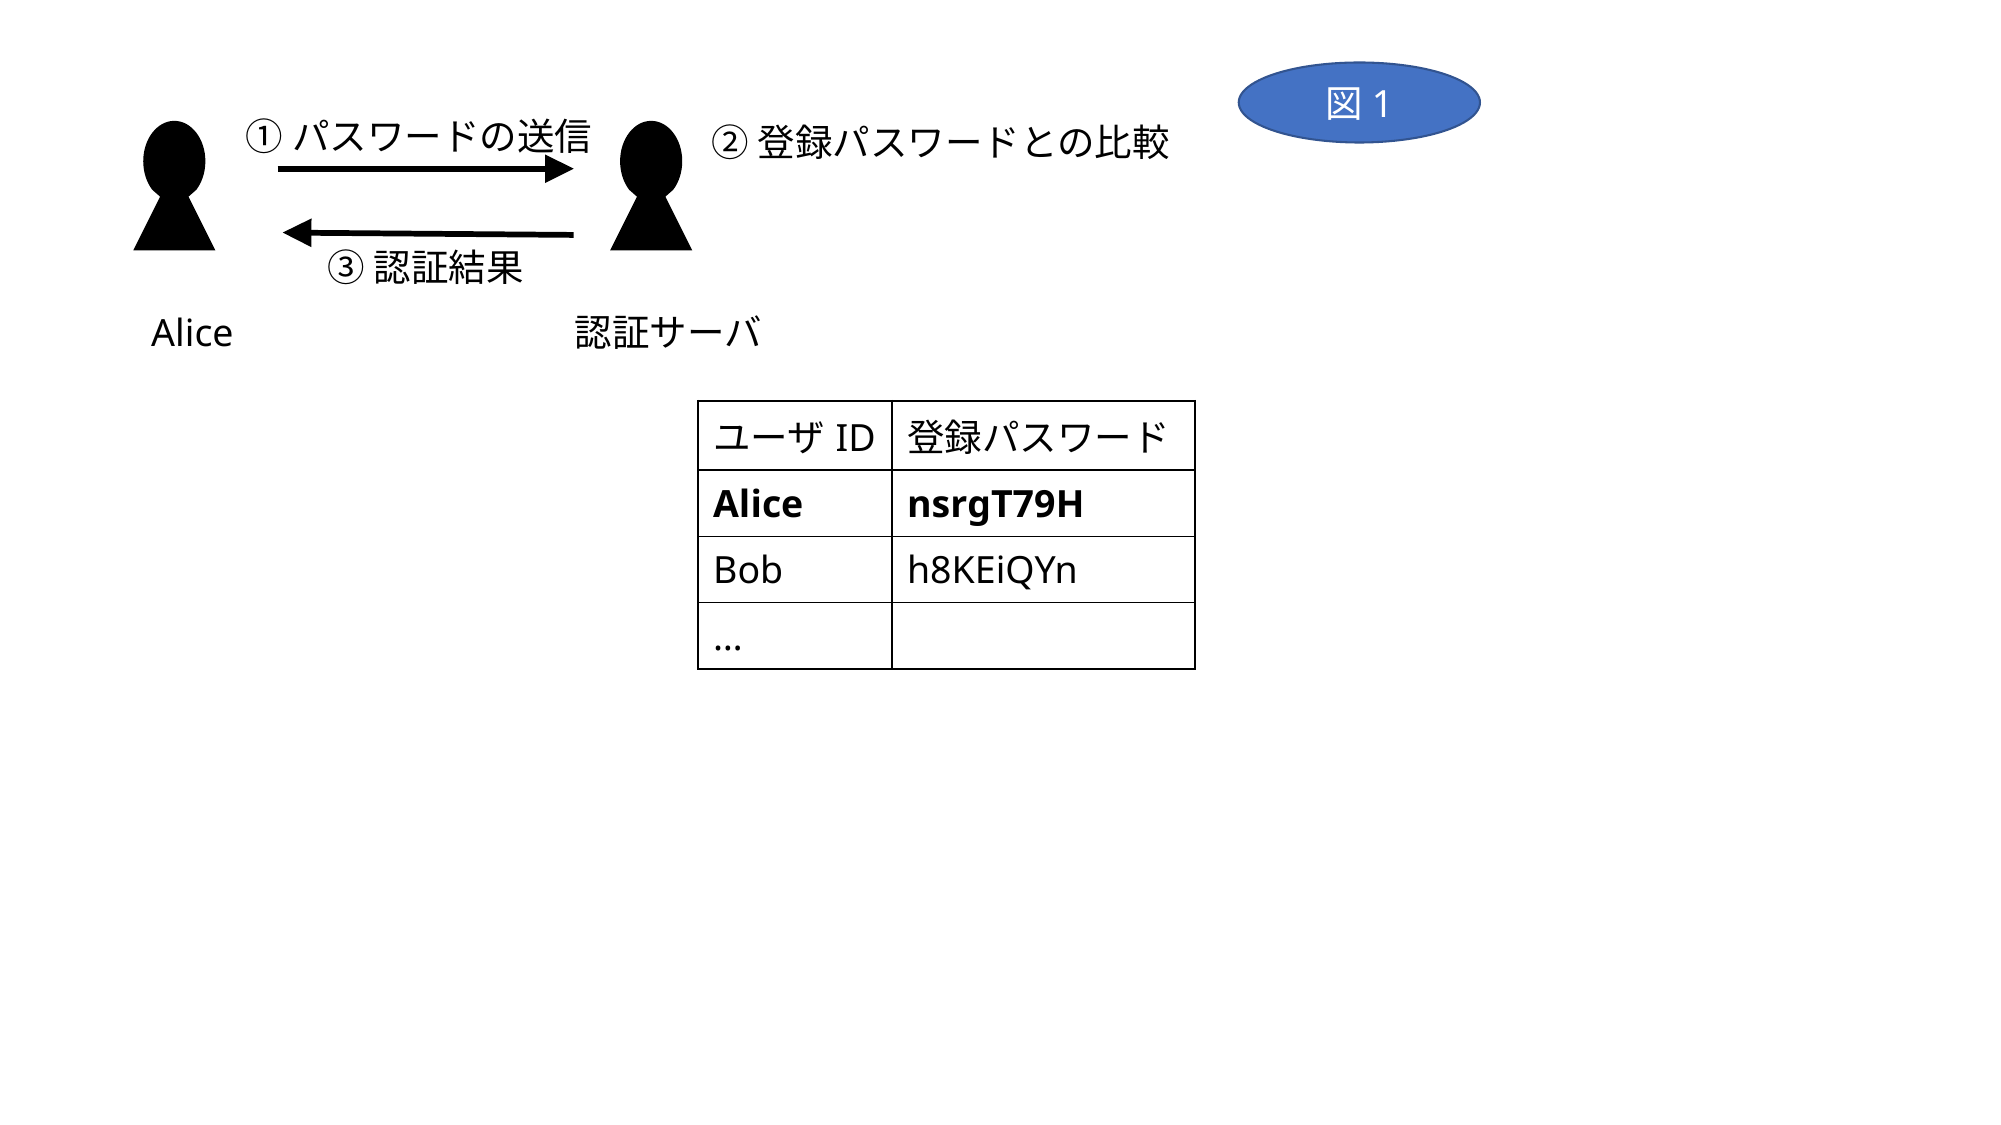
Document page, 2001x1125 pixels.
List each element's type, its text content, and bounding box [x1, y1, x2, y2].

text_box 認証サーバ [560, 301, 777, 361]
table_cell Alice [699, 471, 891, 536]
text_box ③認証結果 [312, 237, 539, 297]
text_box [610, 120, 693, 251]
table_cell nsrgT79H [893, 471, 1194, 536]
table_cell Bob [699, 537, 891, 602]
text_box 図1 [1237, 61, 1482, 144]
text_box ①パスワードの送信 [230, 105, 607, 166]
table_header 登録パスワード [893, 402, 1194, 469]
text_box [133, 120, 216, 251]
table_header ユーザID [699, 402, 891, 469]
table_cell [893, 603, 1194, 668]
text_box ②登録パスワードとの比較 [696, 111, 1185, 172]
table_cell … [699, 603, 891, 668]
table_cell h8KEiQYn [893, 537, 1194, 602]
text_box Alice [136, 301, 249, 361]
